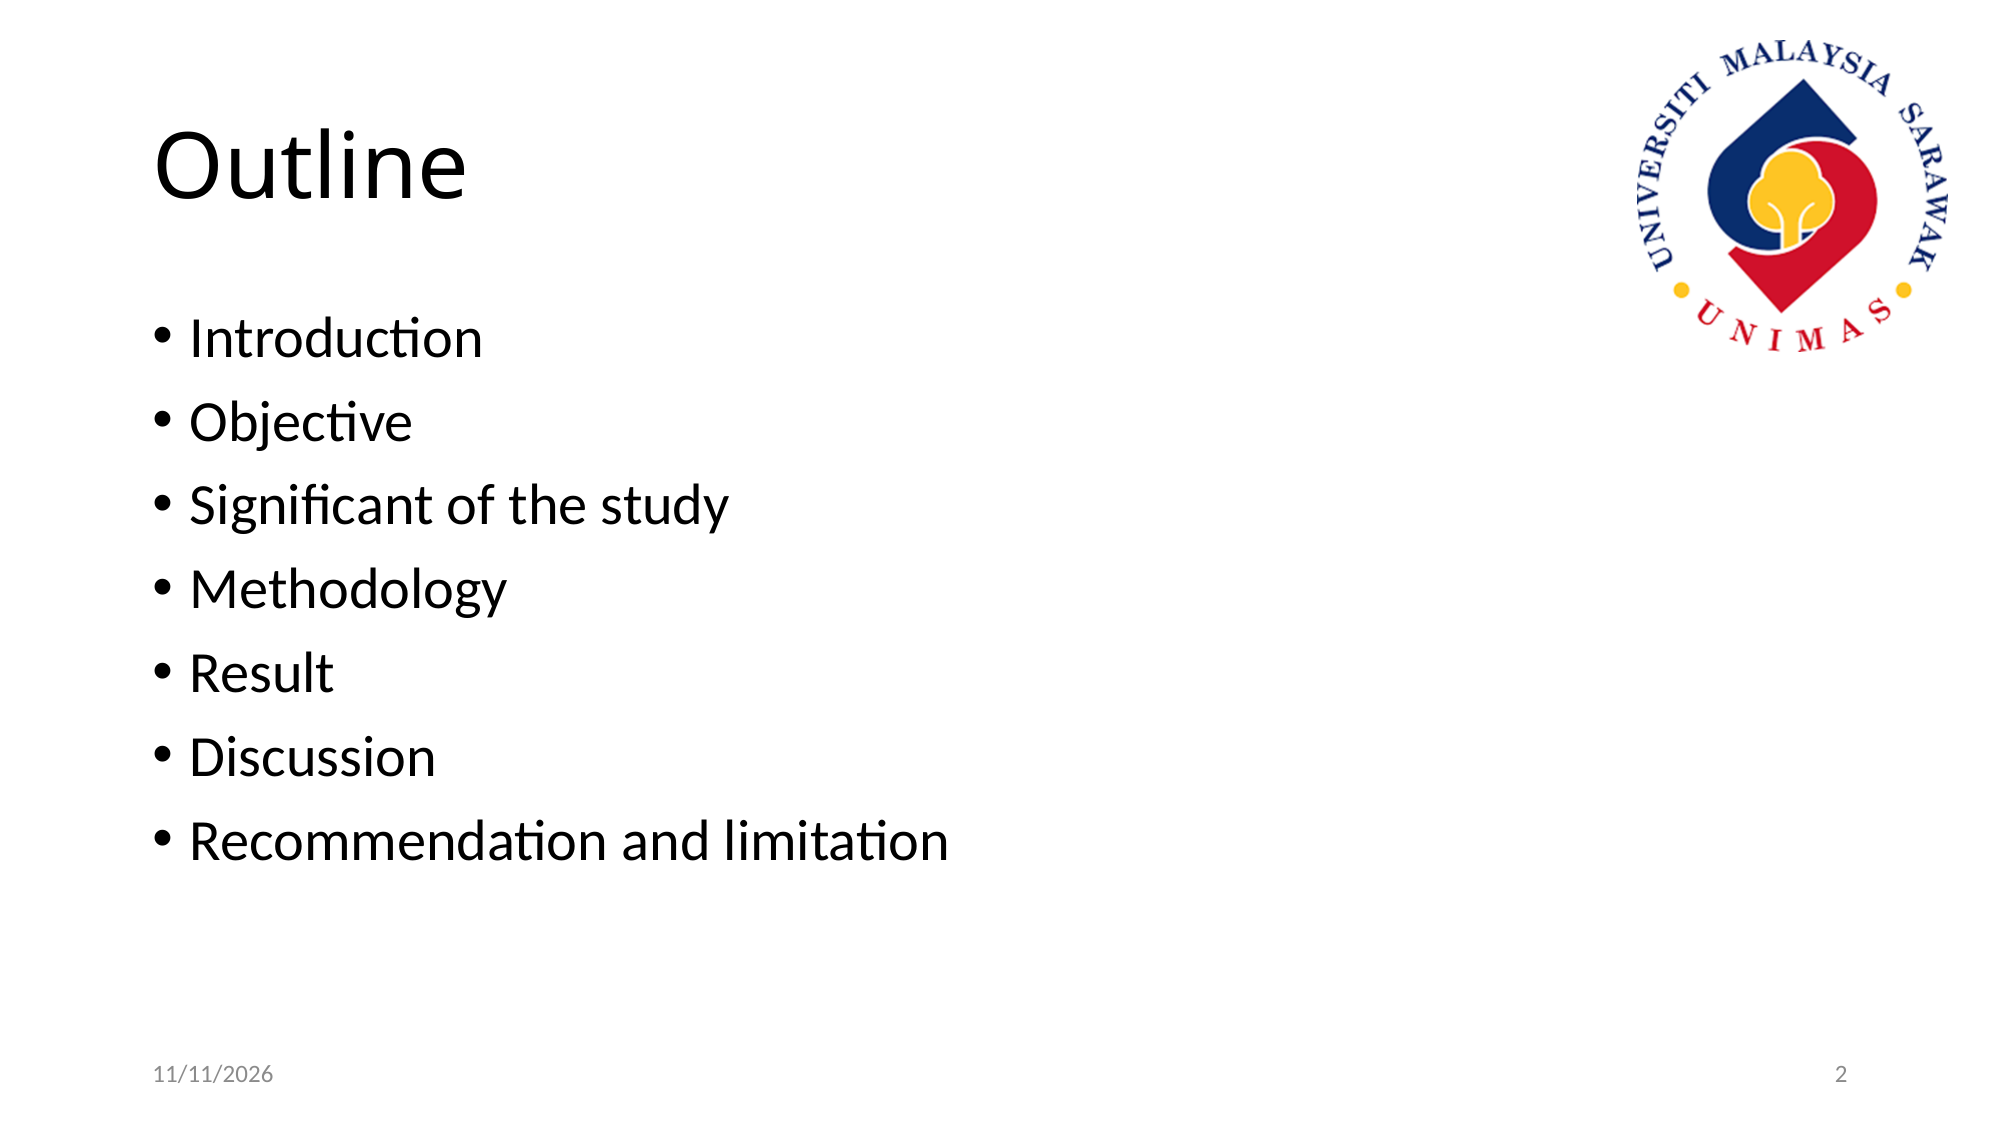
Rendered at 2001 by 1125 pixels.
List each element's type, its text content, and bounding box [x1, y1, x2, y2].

slide_number 2 [1412, 1042, 1863, 1103]
list Introduction Objective Significant of the study Methodology Result Discussion Recommendation and limitation [137, 299, 1863, 1014]
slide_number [137, 1042, 588, 1103]
title Outline [137, 59, 1637, 278]
picture [1637, 40, 1948, 352]
